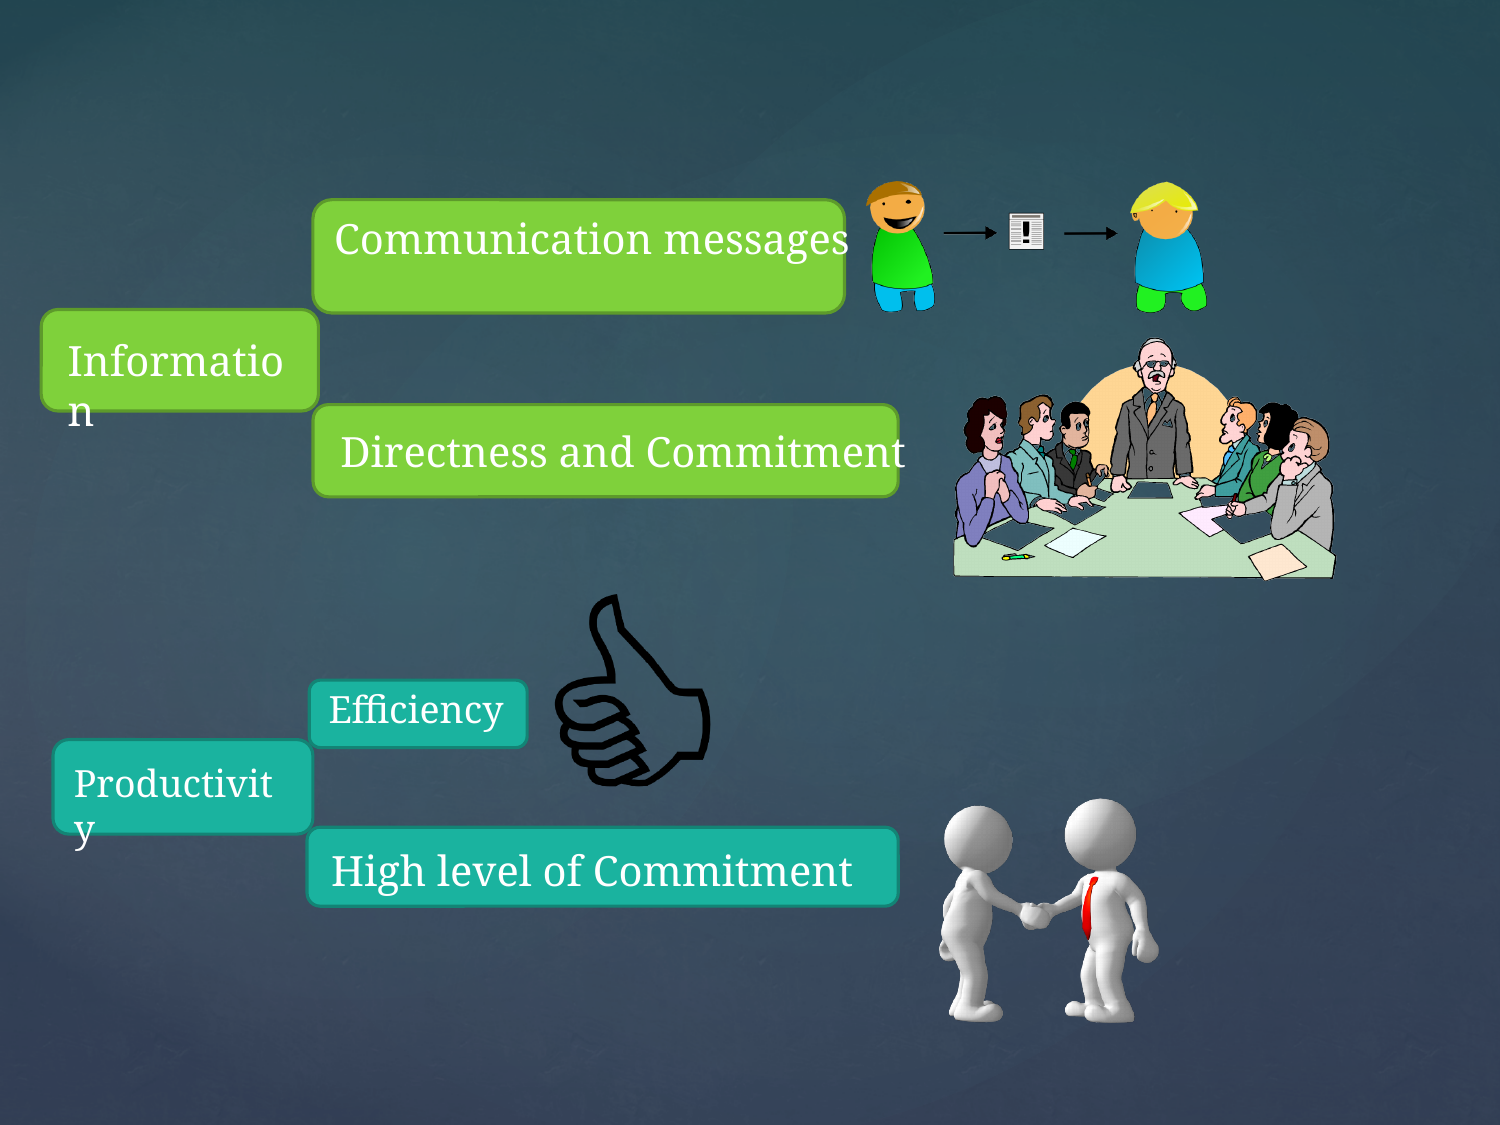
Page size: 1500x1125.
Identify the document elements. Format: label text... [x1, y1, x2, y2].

picture [918, 786, 1163, 1031]
text_box [311, 403, 900, 499]
picture [952, 333, 1342, 582]
text_box [307, 678, 529, 750]
text_box [311, 198, 847, 315]
text_box Efficiency [313, 679, 519, 739]
text_box Information [53, 327, 313, 443]
text_box Directness and Commitment [325, 418, 940, 484]
text_box Communication messages [319, 205, 856, 271]
picture [866, 180, 1208, 313]
text_box [305, 825, 900, 908]
text_box [39, 307, 320, 412]
text_box Productivity [58, 753, 307, 858]
text_box [51, 737, 315, 833]
text_box High level of Commitment [316, 837, 907, 902]
picture [549, 587, 719, 806]
